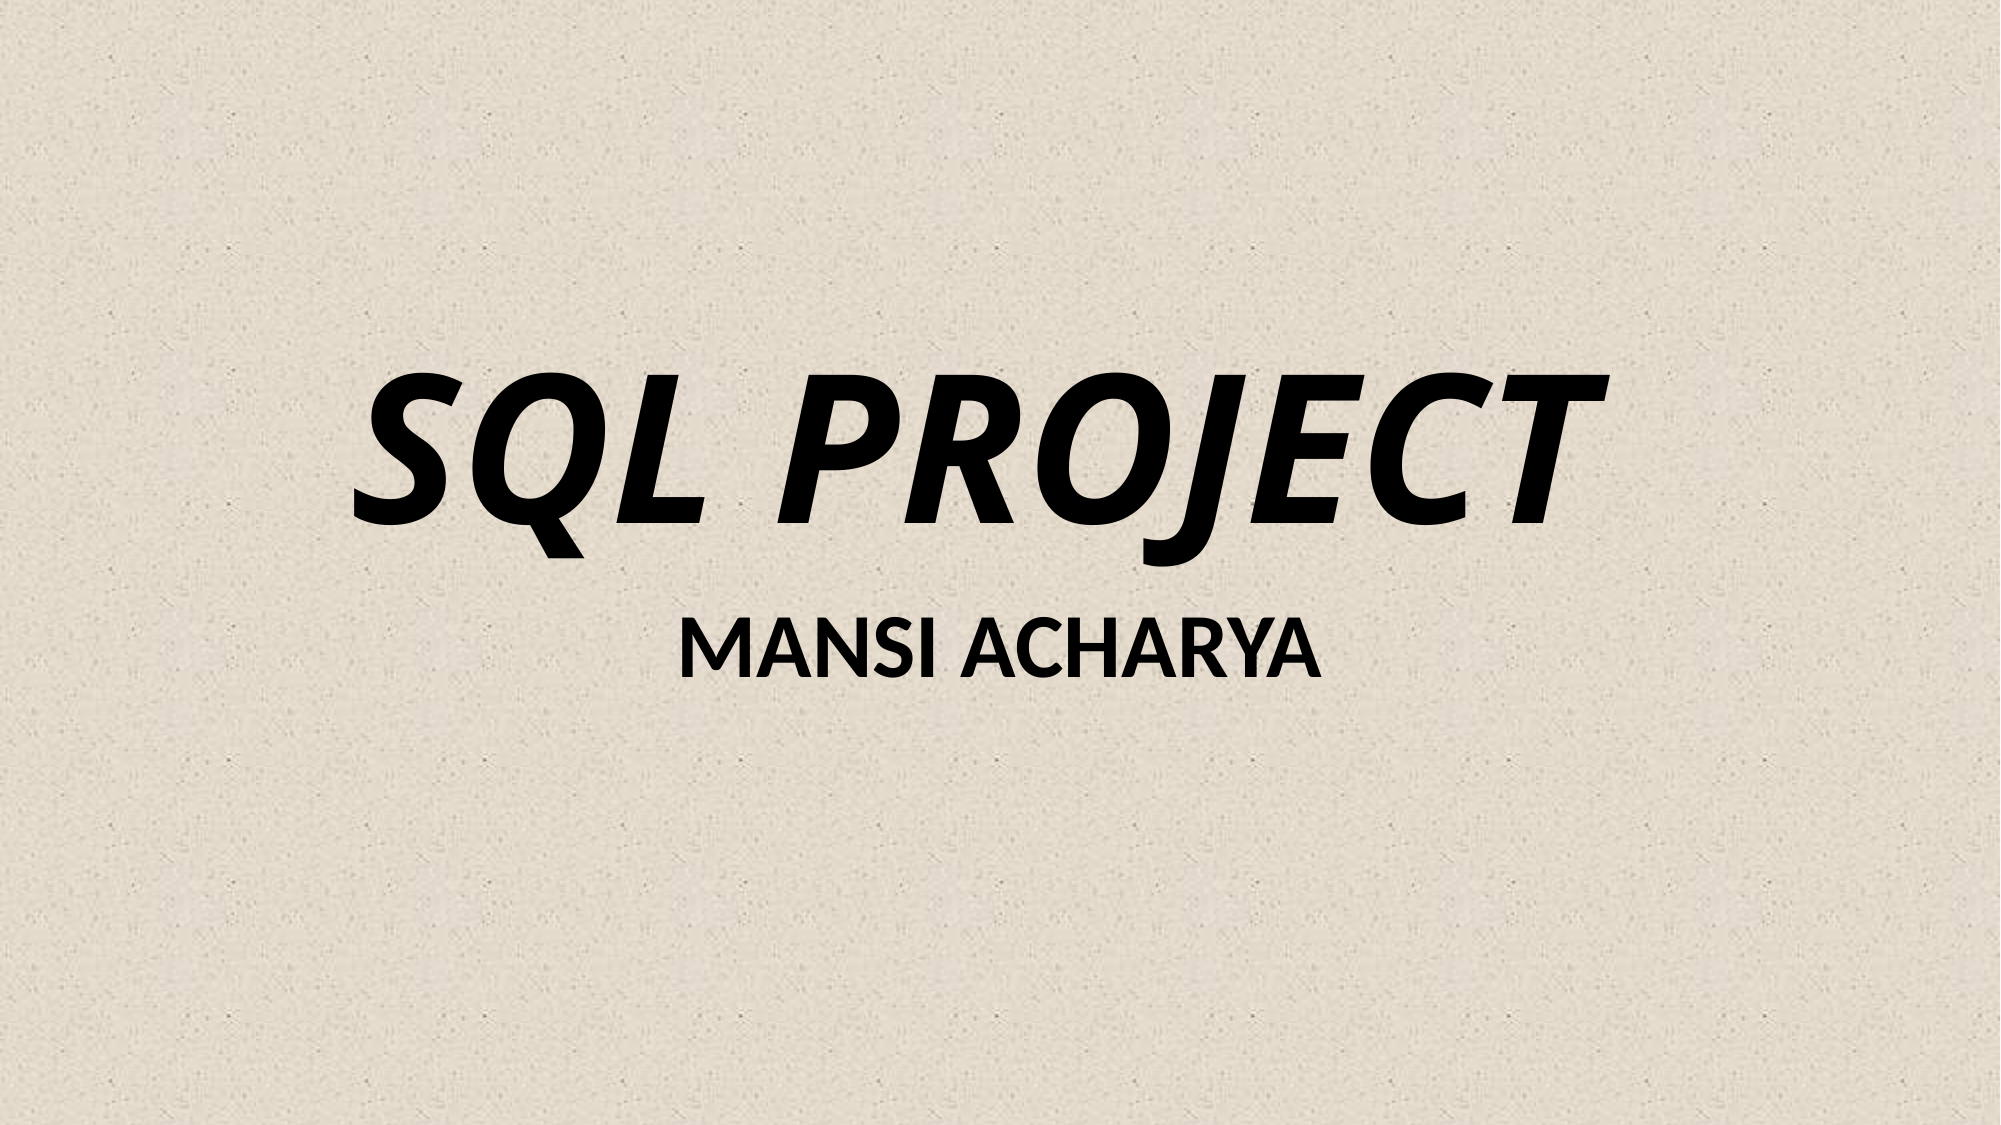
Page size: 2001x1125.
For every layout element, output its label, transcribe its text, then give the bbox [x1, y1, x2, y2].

title SQL PROJECT [249, 184, 1750, 576]
subtitle MANSI ACHARYA [249, 590, 1750, 863]
picture [0, 0, 2001, 1125]
